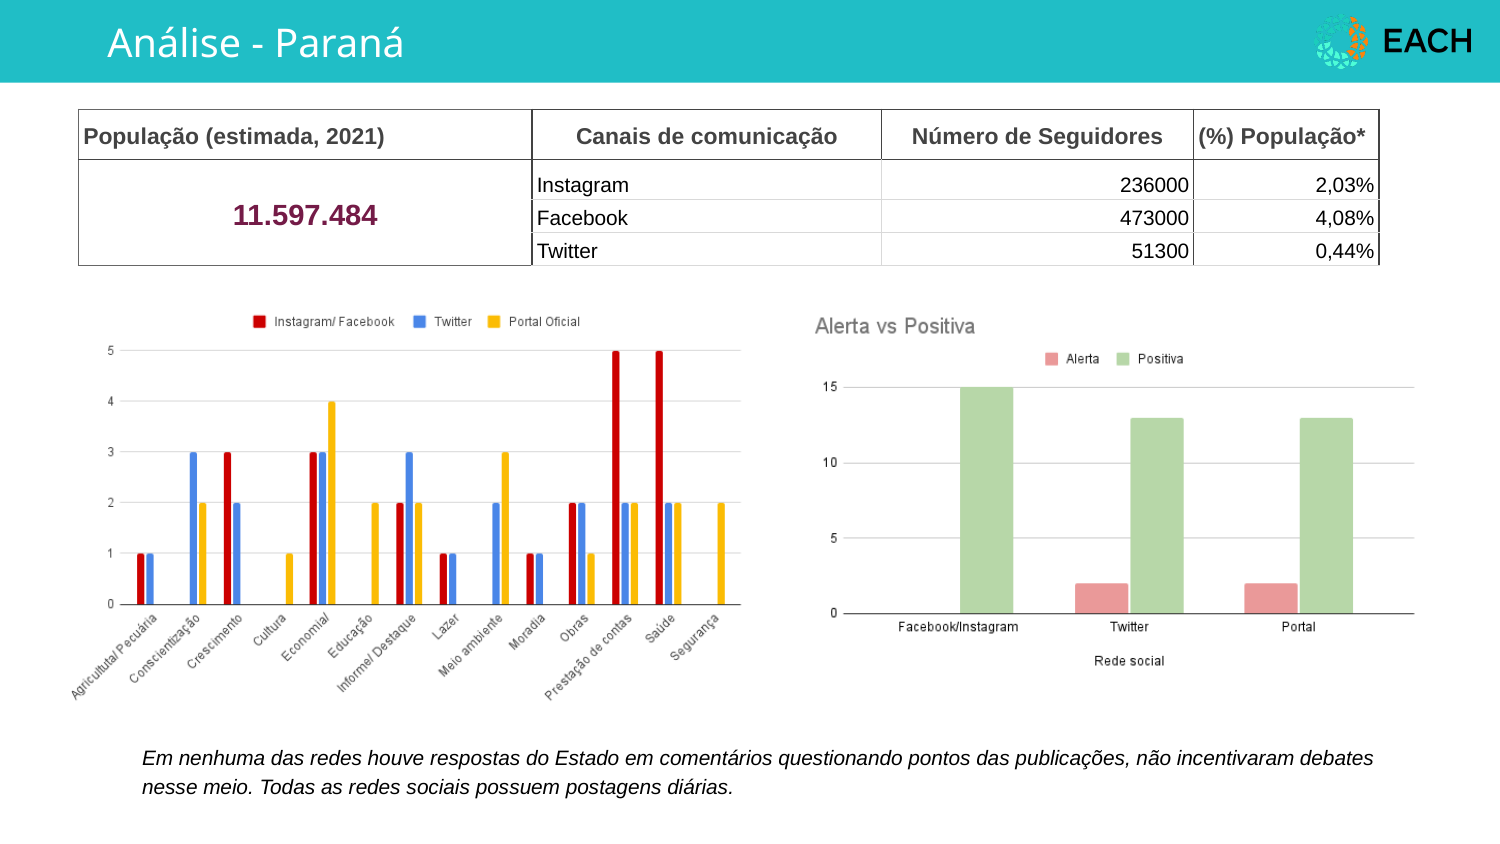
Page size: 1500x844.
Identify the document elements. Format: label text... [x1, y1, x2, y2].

table_header (%) População* [1194, 110, 1378, 159]
table_cell Twitter [533, 233, 881, 265]
table_header Canais de comunicação [533, 110, 881, 159]
table_cell Instagram [533, 160, 881, 199]
table_header População (estimada, 2021) [79, 110, 531, 159]
table_cell 236000 [882, 160, 1193, 199]
picture [1314, 14, 1472, 69]
table_cell Facebook [533, 200, 881, 232]
table_cell 4,08% [1194, 200, 1378, 232]
table_header Número de Seguidores [882, 110, 1193, 159]
text_box Análise - Paraná [0, 0, 1500, 83]
table_cell 2,03% [1194, 160, 1378, 199]
table_cell 51300 [882, 233, 1193, 265]
picture [70, 293, 763, 722]
picture [795, 293, 1435, 689]
table_cell 0,44% [1194, 233, 1378, 265]
text_box Em nenhuma das redes houve respostas do Estado em comentários questionando pontos das publicações, não incentivaram debates nesse meio. Todas as redes sociais possuem postagens diárias. [127, 726, 1428, 780]
table_cell 11.597.484 [79, 160, 531, 265]
table_cell 473000 [882, 200, 1193, 232]
